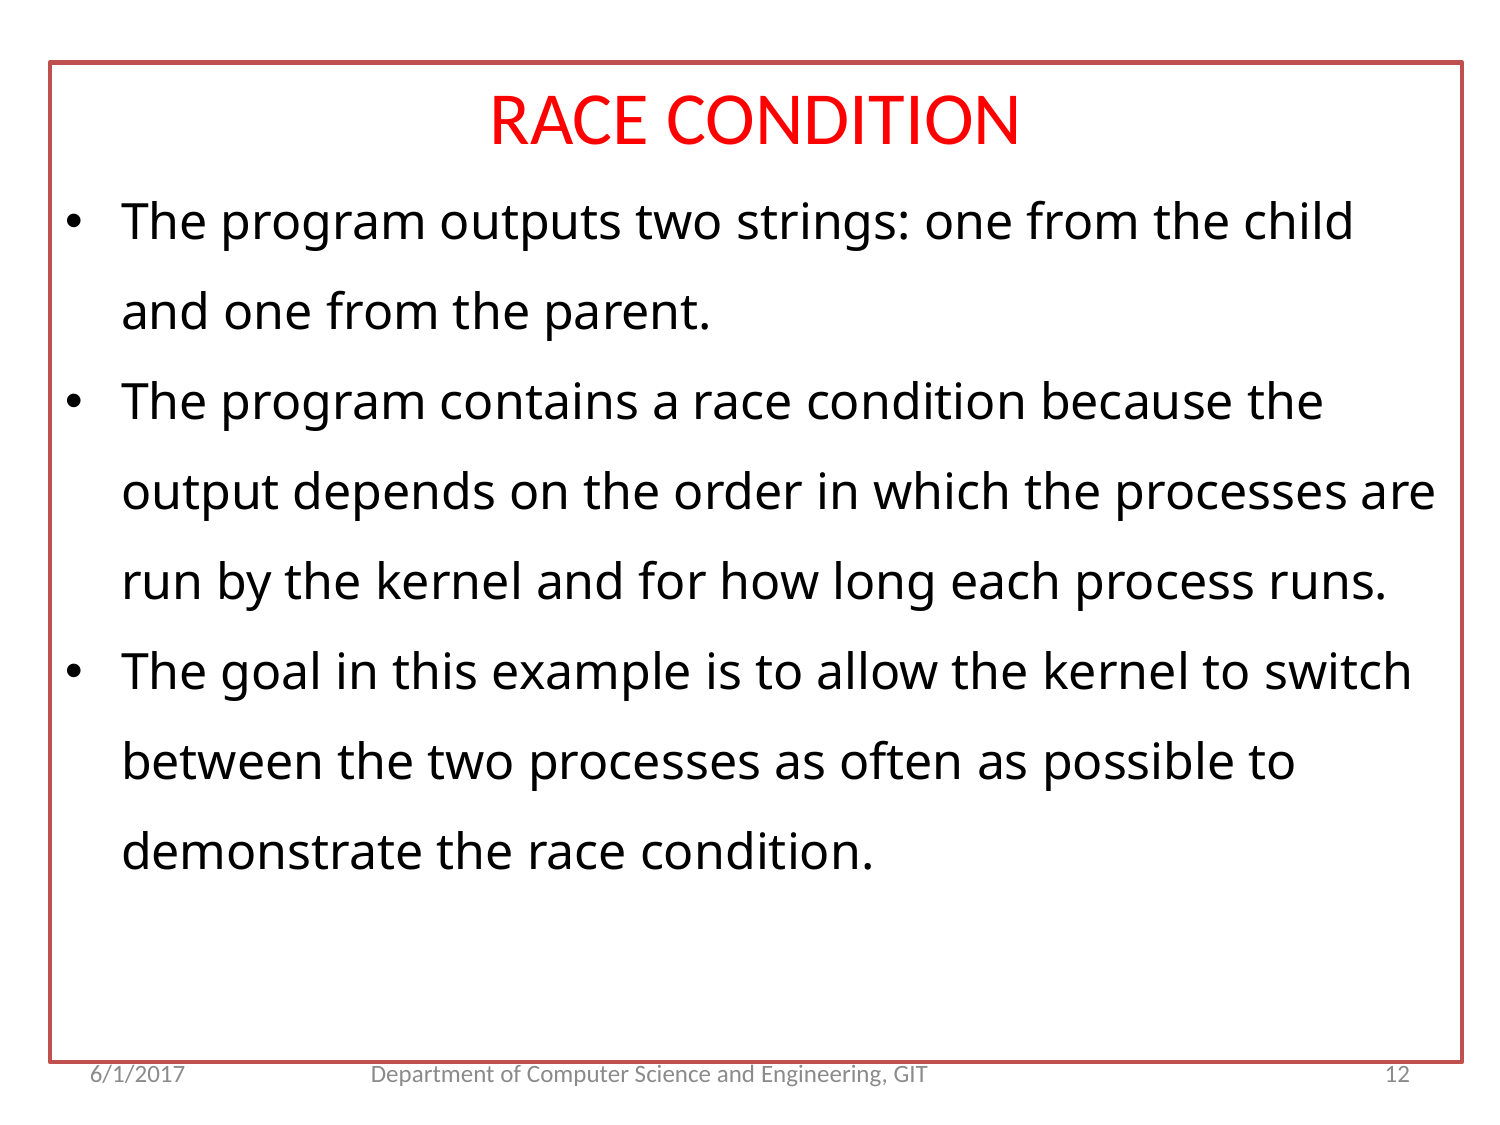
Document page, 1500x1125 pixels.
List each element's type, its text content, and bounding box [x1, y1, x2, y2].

text_box RACE CONDITION The program outputs two strings: one from the child and one from the parent. The program contains a race condition because the output depends on the order in which the processes are run by the kernel and for how long each process runs. The goal in this example is to allow the kernel to switch between the two processes as often as possible to demonstrate the race condition. [49, 62, 1463, 1063]
text_box <number> [1074, 1042, 1425, 1103]
text_box Department of Computer Science and Engineering, GIT [425, 1042, 988, 1103]
text_box 6/1/2017 [75, 1042, 425, 1103]
